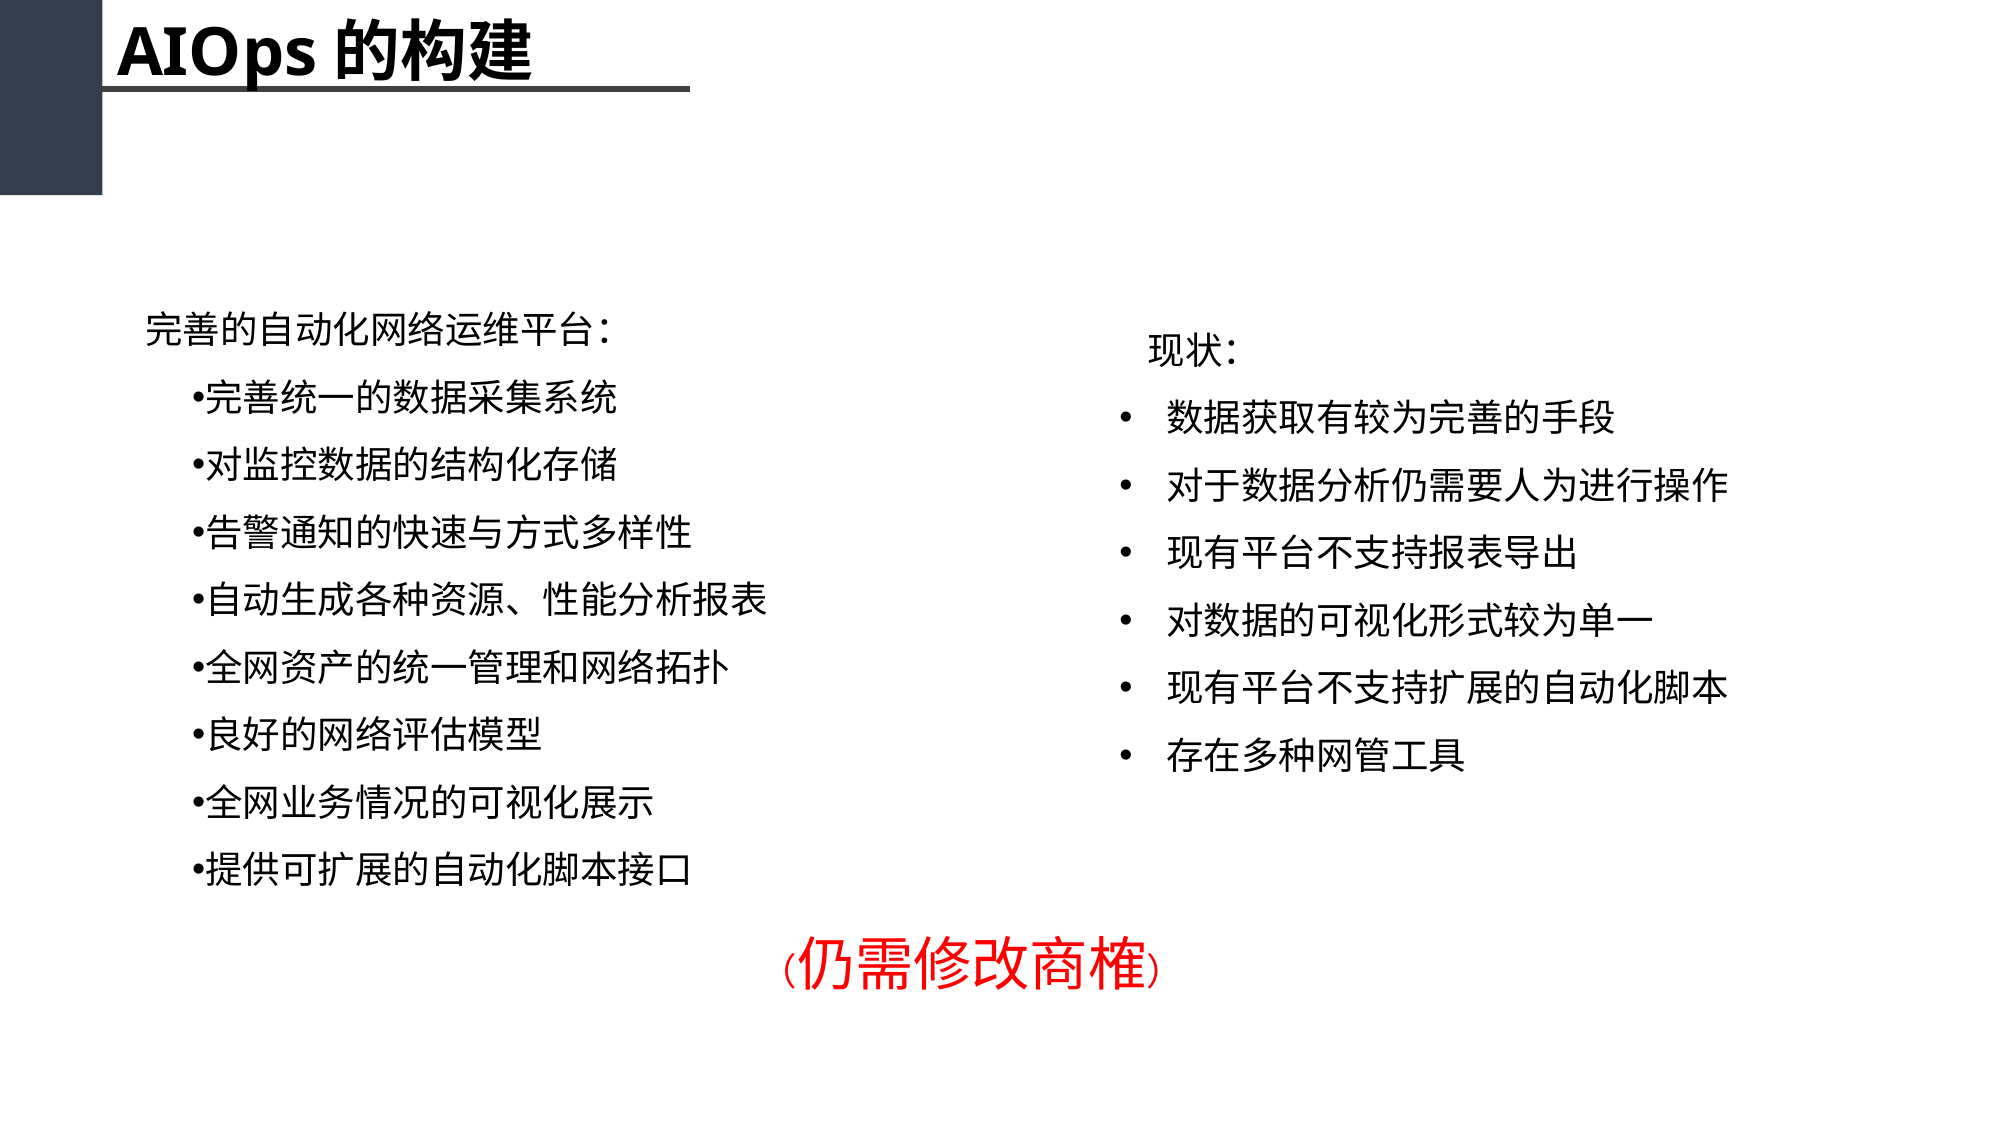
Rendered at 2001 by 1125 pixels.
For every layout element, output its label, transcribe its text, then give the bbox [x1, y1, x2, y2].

text_box AIOps的构建 [102, 1, 604, 97]
text_box 现状： 数据获取有较为完善的手段 对于数据分析仍需要人为进行操作 现有平台不支持报表导出 对数据的可视化形式较为单一 现有平台不支持扩展的自动化脚本 存在多种网管工具 [1057, 296, 1827, 785]
text_box （仍需修改商榷） [744, 919, 1199, 1005]
text_box 完善的自动化网络运维平台： 完善统一的数据采集系统 对监控数据的结构化存储 告警通知的快速与方式多样性 自动生成各种资源、性能分析报表 全网资产的统一管理和网络拓扑 良好的网络评估模型 全网业务情况的可视化展示 提供可扩展的自动化脚本接口 [55, 276, 897, 899]
